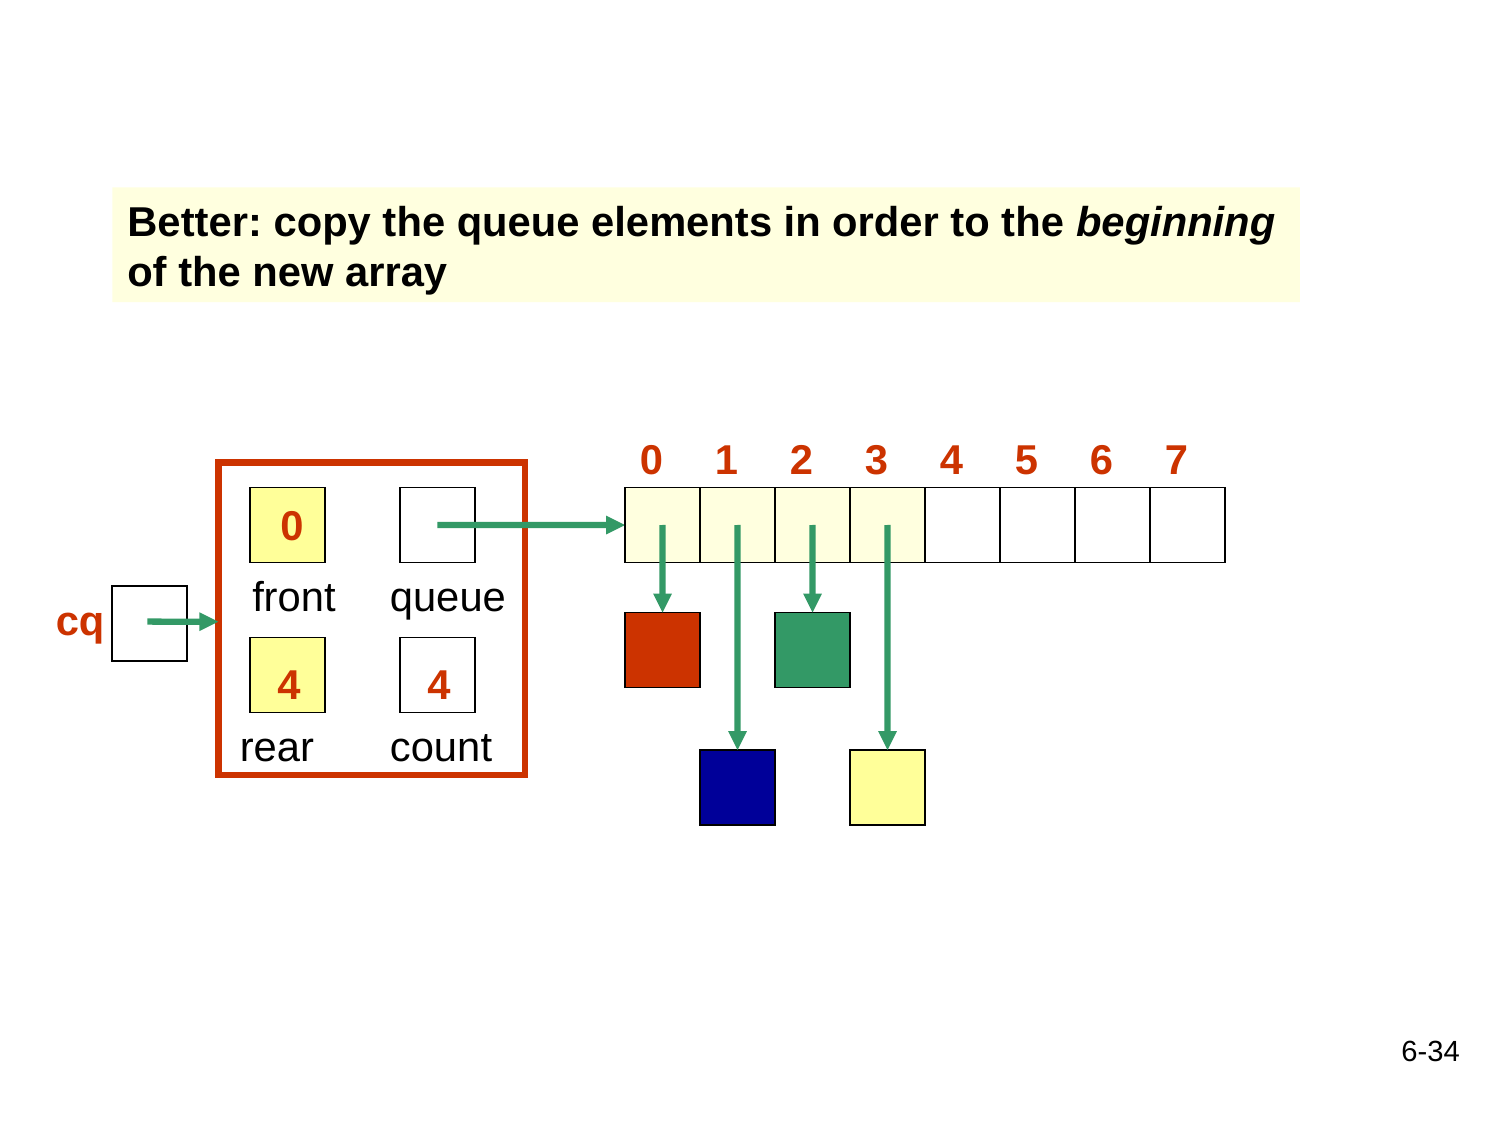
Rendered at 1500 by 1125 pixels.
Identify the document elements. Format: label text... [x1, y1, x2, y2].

text_box [399, 487, 475, 563]
text_box 6 [1074, 425, 1135, 490]
text_box [218, 462, 525, 775]
text_box [624, 612, 700, 688]
text_box [1149, 487, 1225, 563]
text_box 4 [412, 650, 472, 712]
text_box Better: copy the queue elements in order to the beginning of the new array [112, 187, 1300, 303]
text_box [699, 749, 775, 825]
text_box 0 [265, 491, 354, 557]
text_box [881, 524, 894, 751]
text_box 0 [624, 425, 685, 487]
text_box 1 [699, 425, 760, 487]
text_box [774, 612, 850, 688]
text_box [147, 615, 219, 628]
text_box [849, 749, 925, 825]
text_box 3 [849, 425, 910, 487]
text_box [924, 487, 999, 563]
text_box 5 [999, 425, 1060, 490]
text_box 4 [924, 425, 985, 490]
text_box [774, 487, 849, 563]
text_box 2 [774, 425, 835, 487]
text_box [999, 487, 1074, 563]
text_box cq [41, 586, 111, 651]
text_box [849, 487, 924, 563]
text_box [699, 487, 774, 563]
text_box [111, 586, 187, 662]
text_box [1074, 487, 1149, 563]
text_box count [374, 712, 525, 778]
text_box [399, 637, 475, 712]
text_box queue [374, 562, 525, 628]
text_box [731, 524, 744, 751]
text_box [437, 518, 624, 532]
text_box [806, 524, 819, 613]
text_box [624, 487, 699, 563]
text_box 4 [262, 650, 322, 715]
text_box [656, 524, 669, 613]
slide_number 6-34 [1162, 1024, 1476, 1101]
text_box 7 [1149, 425, 1210, 490]
